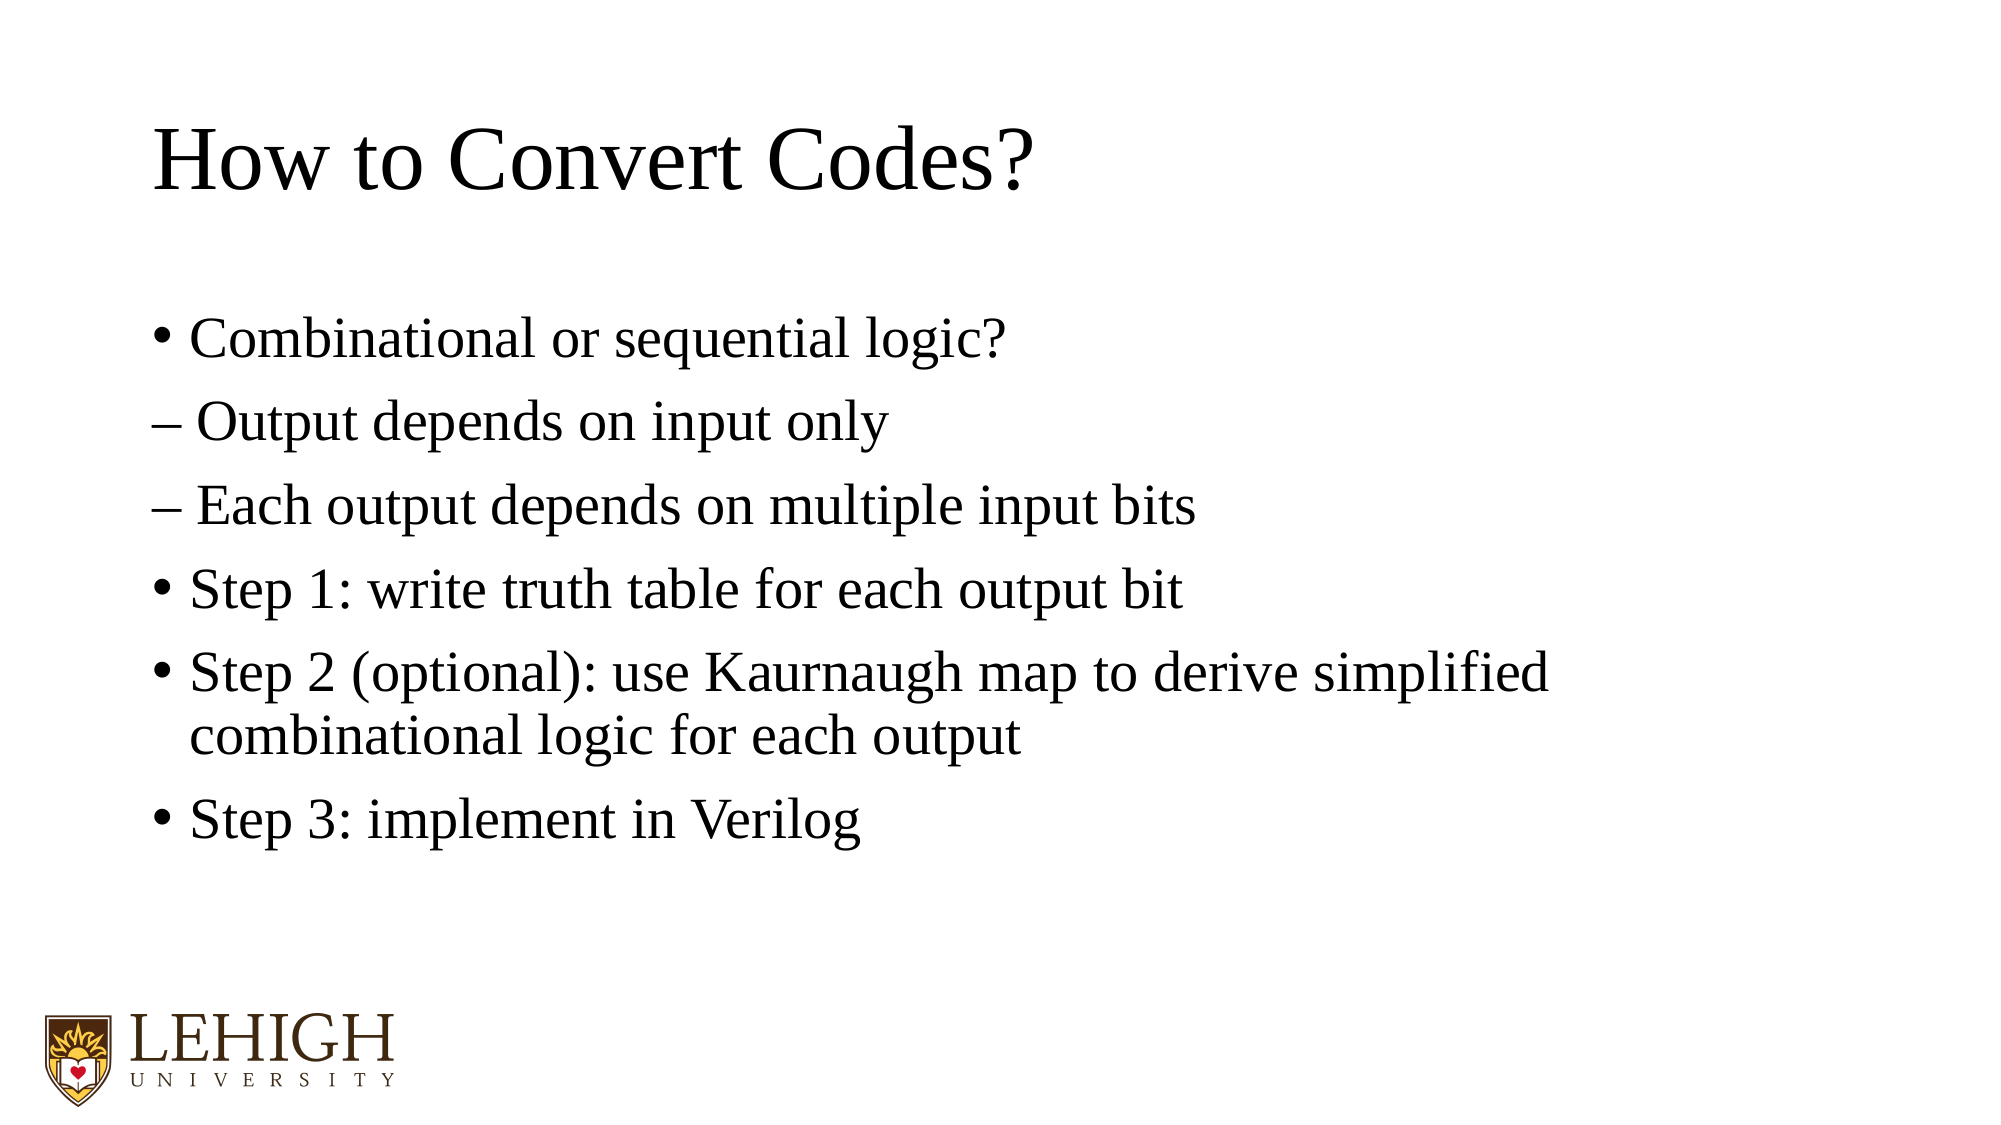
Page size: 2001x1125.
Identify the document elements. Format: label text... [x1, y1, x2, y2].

list Combinational or sequential logic? – Output depends on input only – Each output depends on multiple input bits Step 1: write truth table for each output bit Step 2 (optional): use Kaurnaugh map to derive simplified combinational logic for each output Step 3: implement in Verilog [137, 299, 1863, 1014]
picture [44, 1013, 394, 1107]
title How to Convert Codes? [137, 51, 1863, 269]
